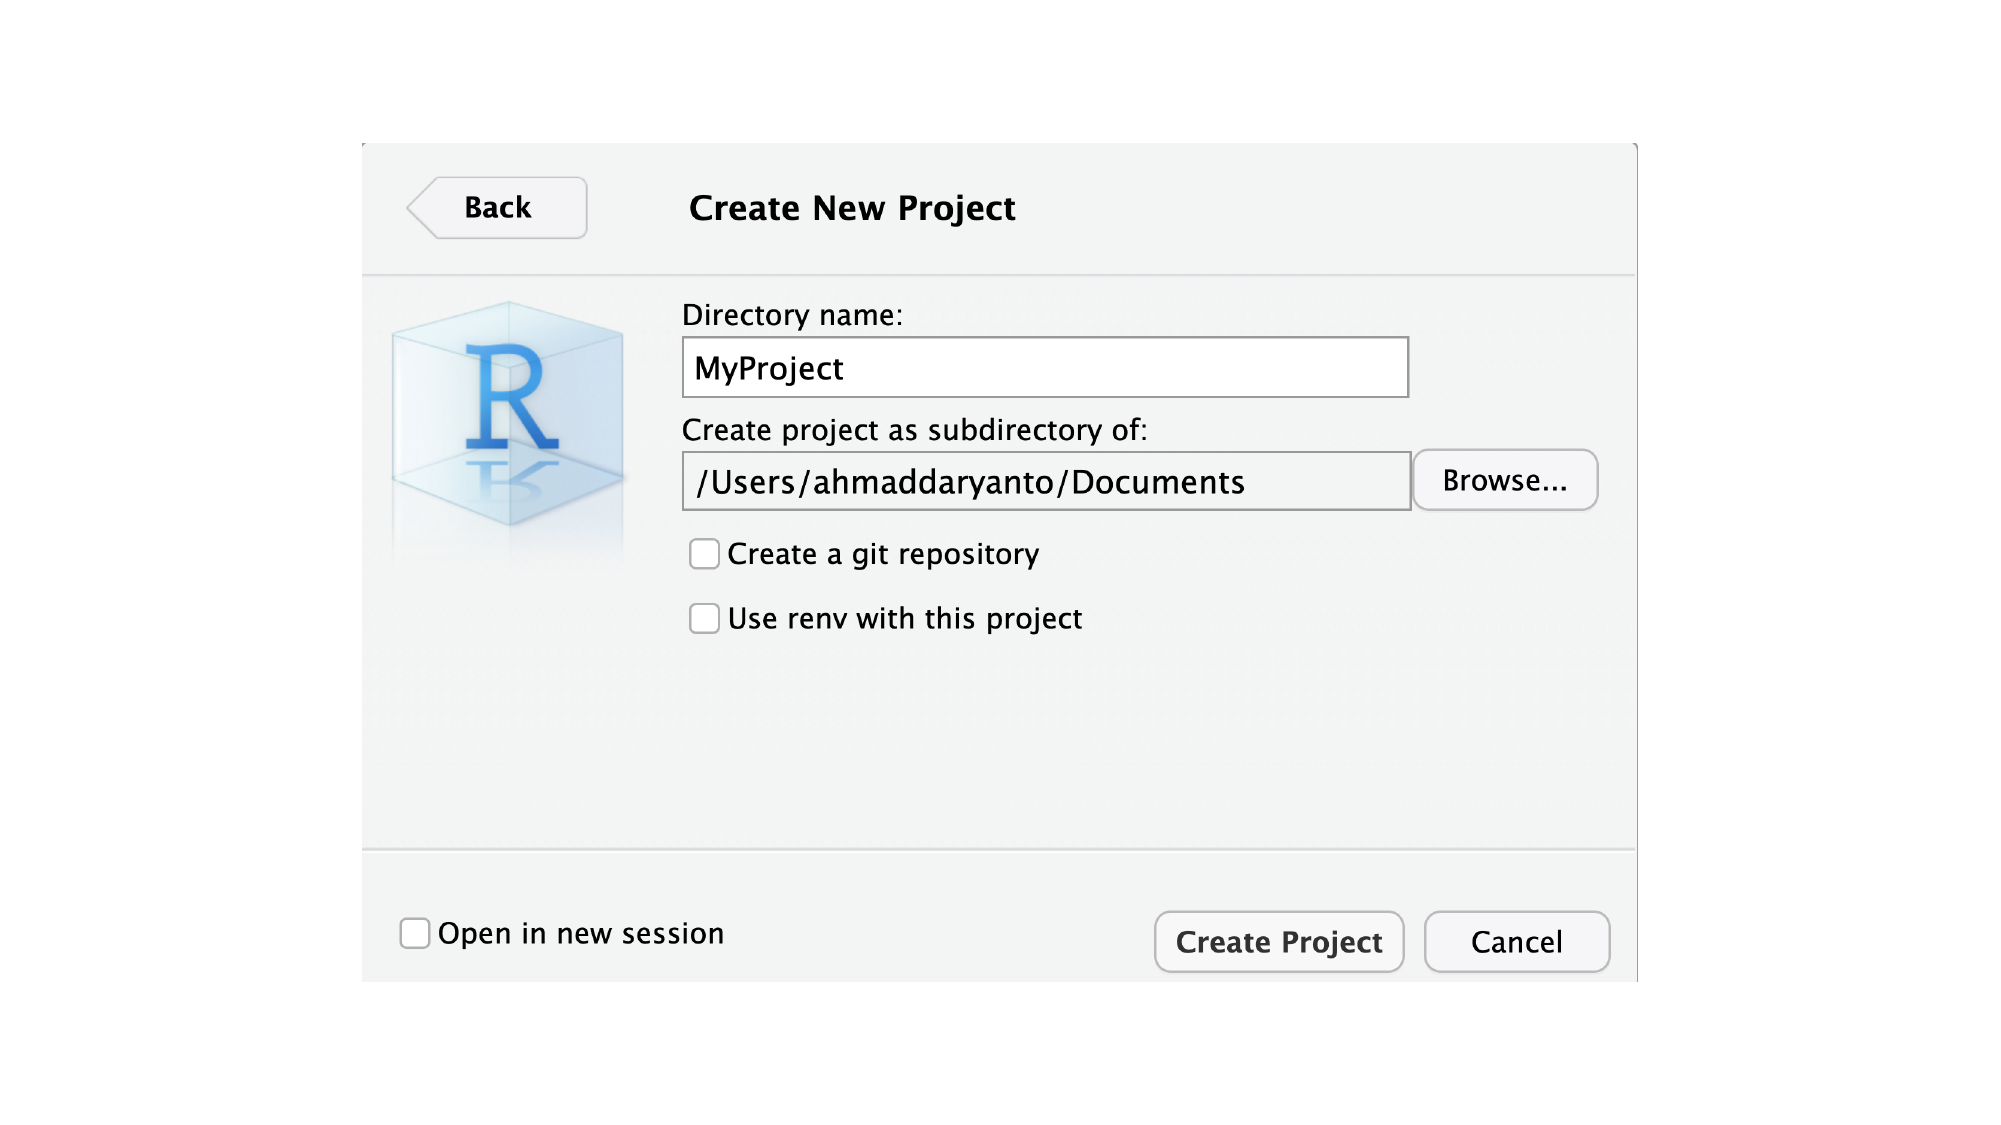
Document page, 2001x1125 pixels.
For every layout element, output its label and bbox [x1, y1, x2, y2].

picture [362, 143, 1638, 982]
